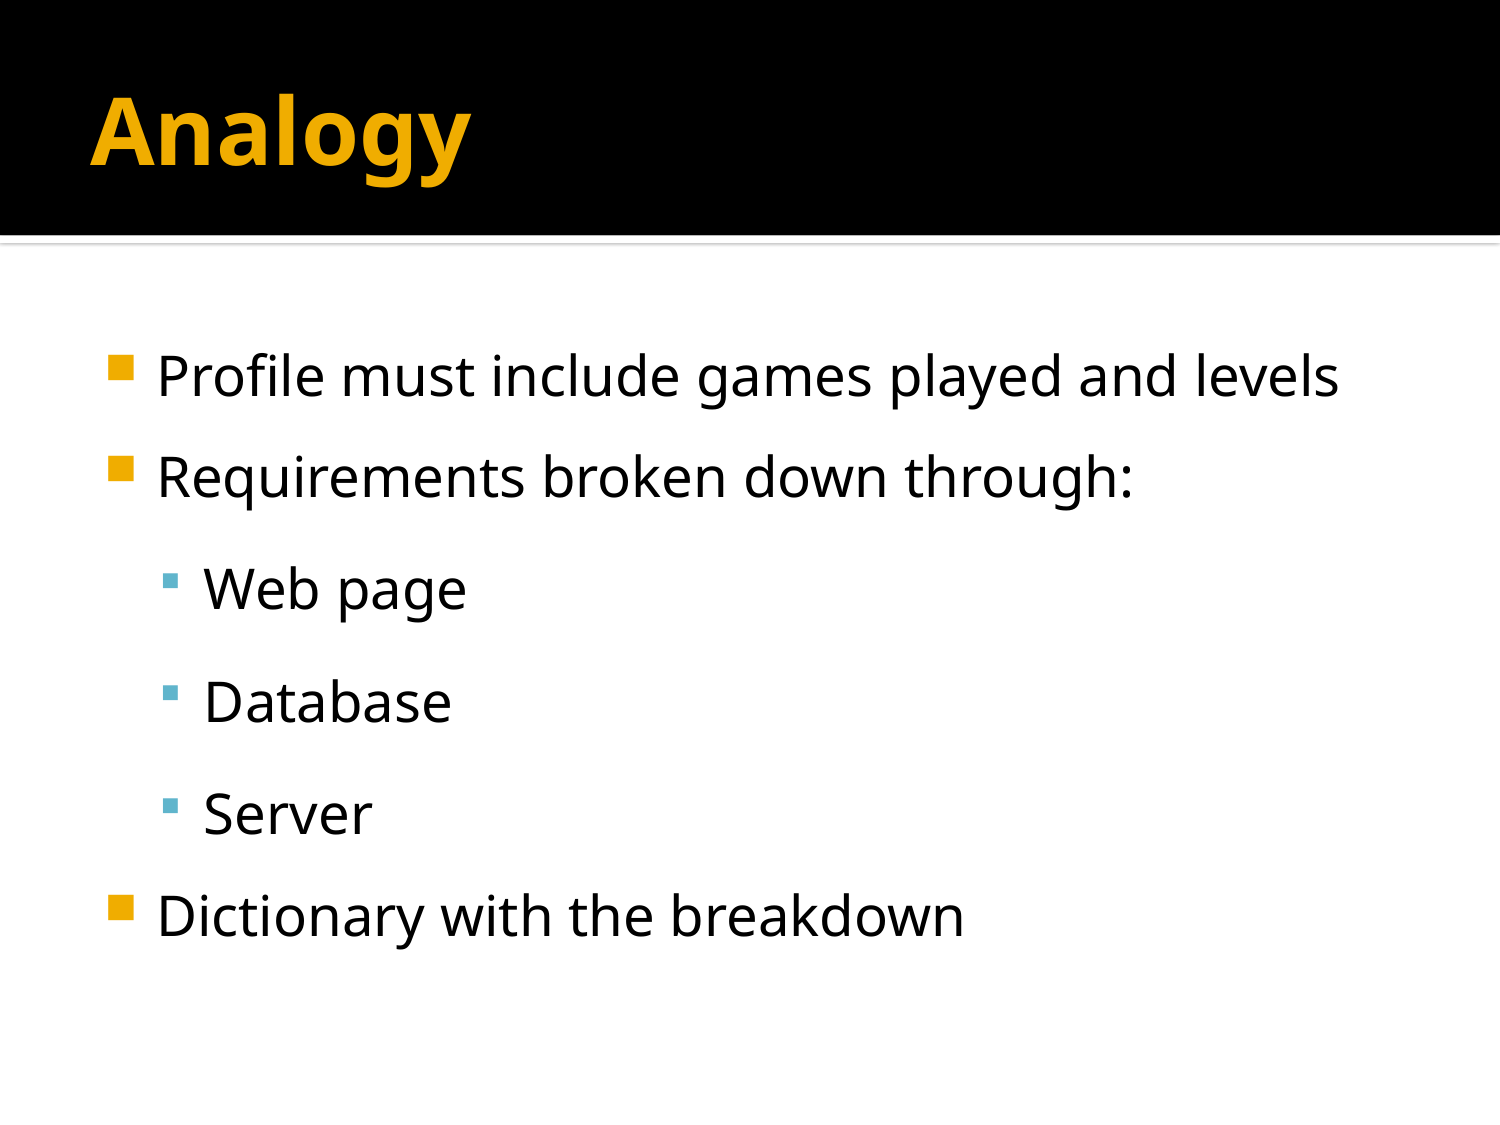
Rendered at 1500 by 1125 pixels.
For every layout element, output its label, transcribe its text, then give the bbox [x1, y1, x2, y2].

list Profile must include games played and levels Requirements broken down through: Web page Database Server Dictionary with the breakdown [75, 291, 1425, 1050]
title Analogy [75, 25, 1425, 231]
